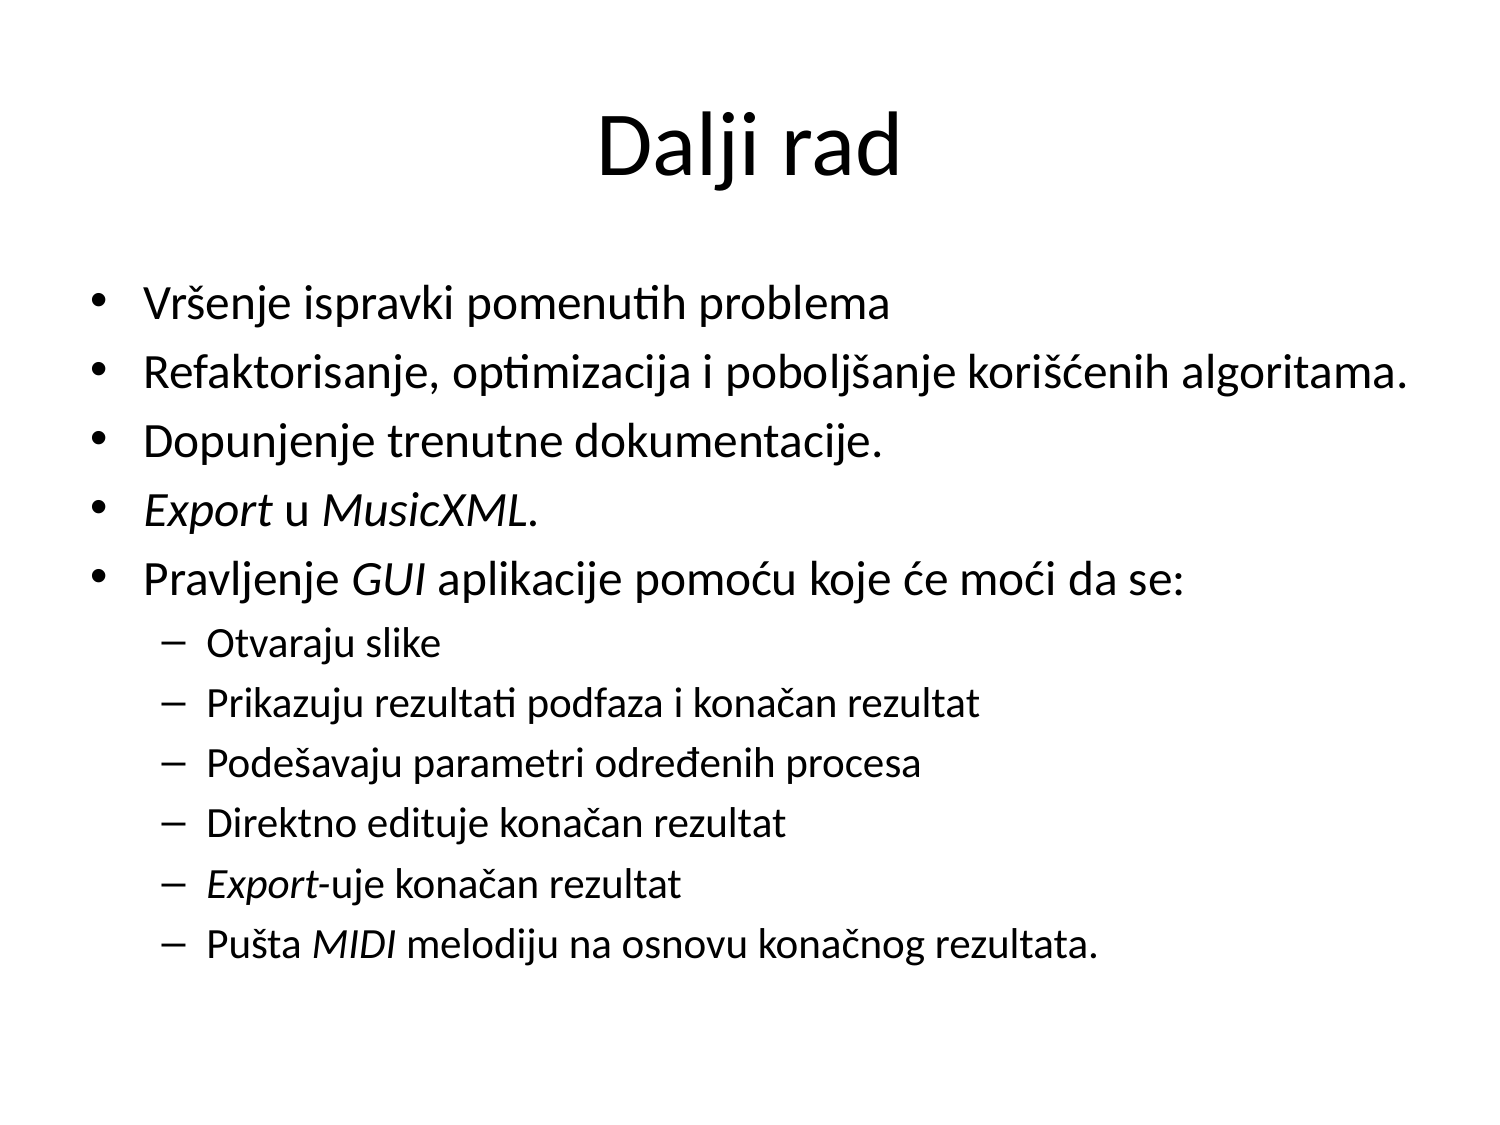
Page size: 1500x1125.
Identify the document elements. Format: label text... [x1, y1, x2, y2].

list Vršenje ispravki pomenutih problema Refaktorisanje, optimizacija i poboljšanje korišćenih algoritama. Dopunjenje trenutne dokumentacije. Export u MusicXML. Pravljenje GUI aplikacije pomoću koje će moći da se: Otvaraju slike Prikazuju rezultati podfaza i konačan rezultat Podešavaju parametri određenih procesa Direktno edituje konačan rezultat Export-uje konačan rezultat Pušta MIDI melodiju na osnovu konačnog rezultata. [75, 262, 1425, 1005]
title Dalji rad [75, 45, 1425, 233]
